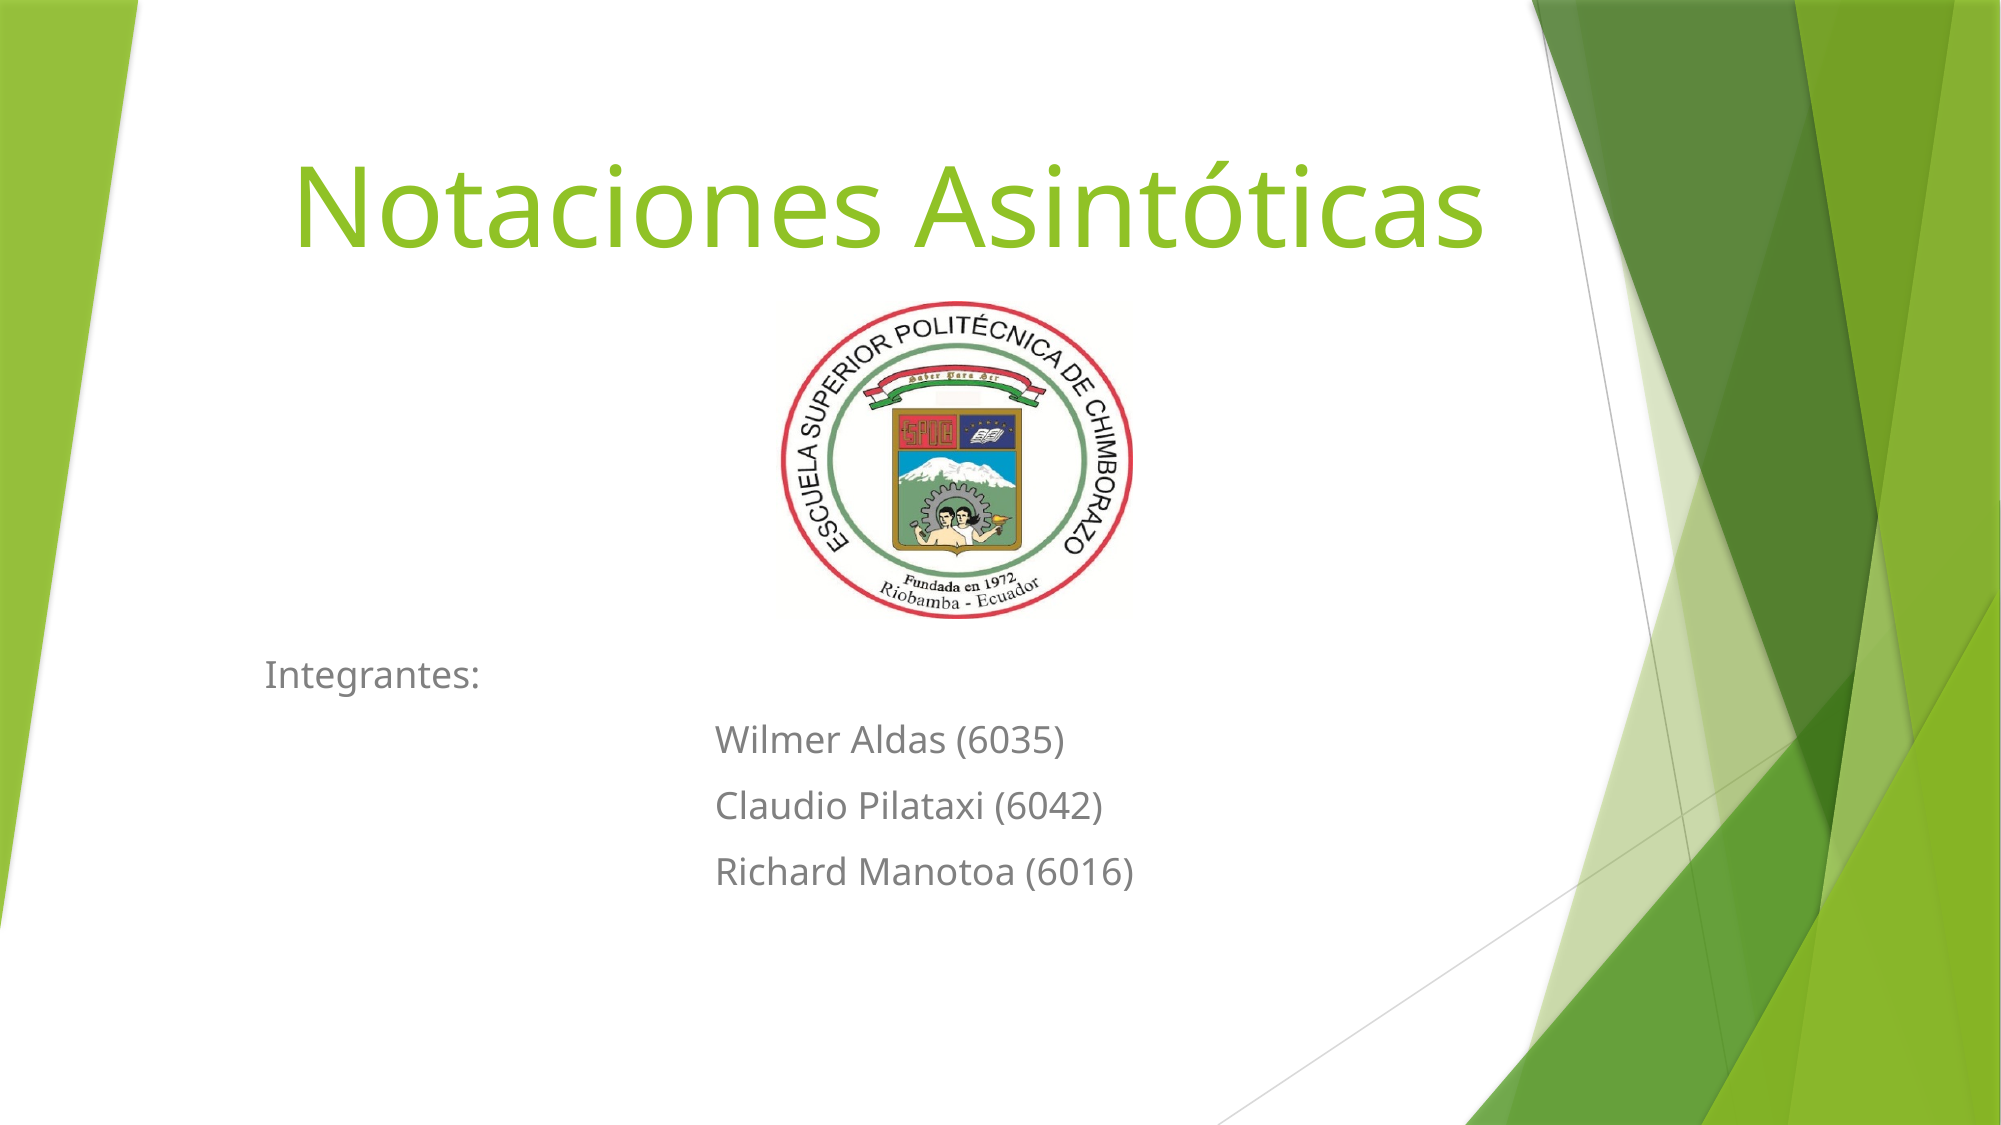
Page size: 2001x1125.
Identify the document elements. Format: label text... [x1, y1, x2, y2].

title Notaciones Asintóticas [249, 0, 1504, 278]
subtitle Integrantes: Wilmer Aldas (6035) Claudio Pilataxi (6042) Richard Manotoa (6016) [249, 643, 1750, 1015]
picture [776, 300, 1134, 620]
